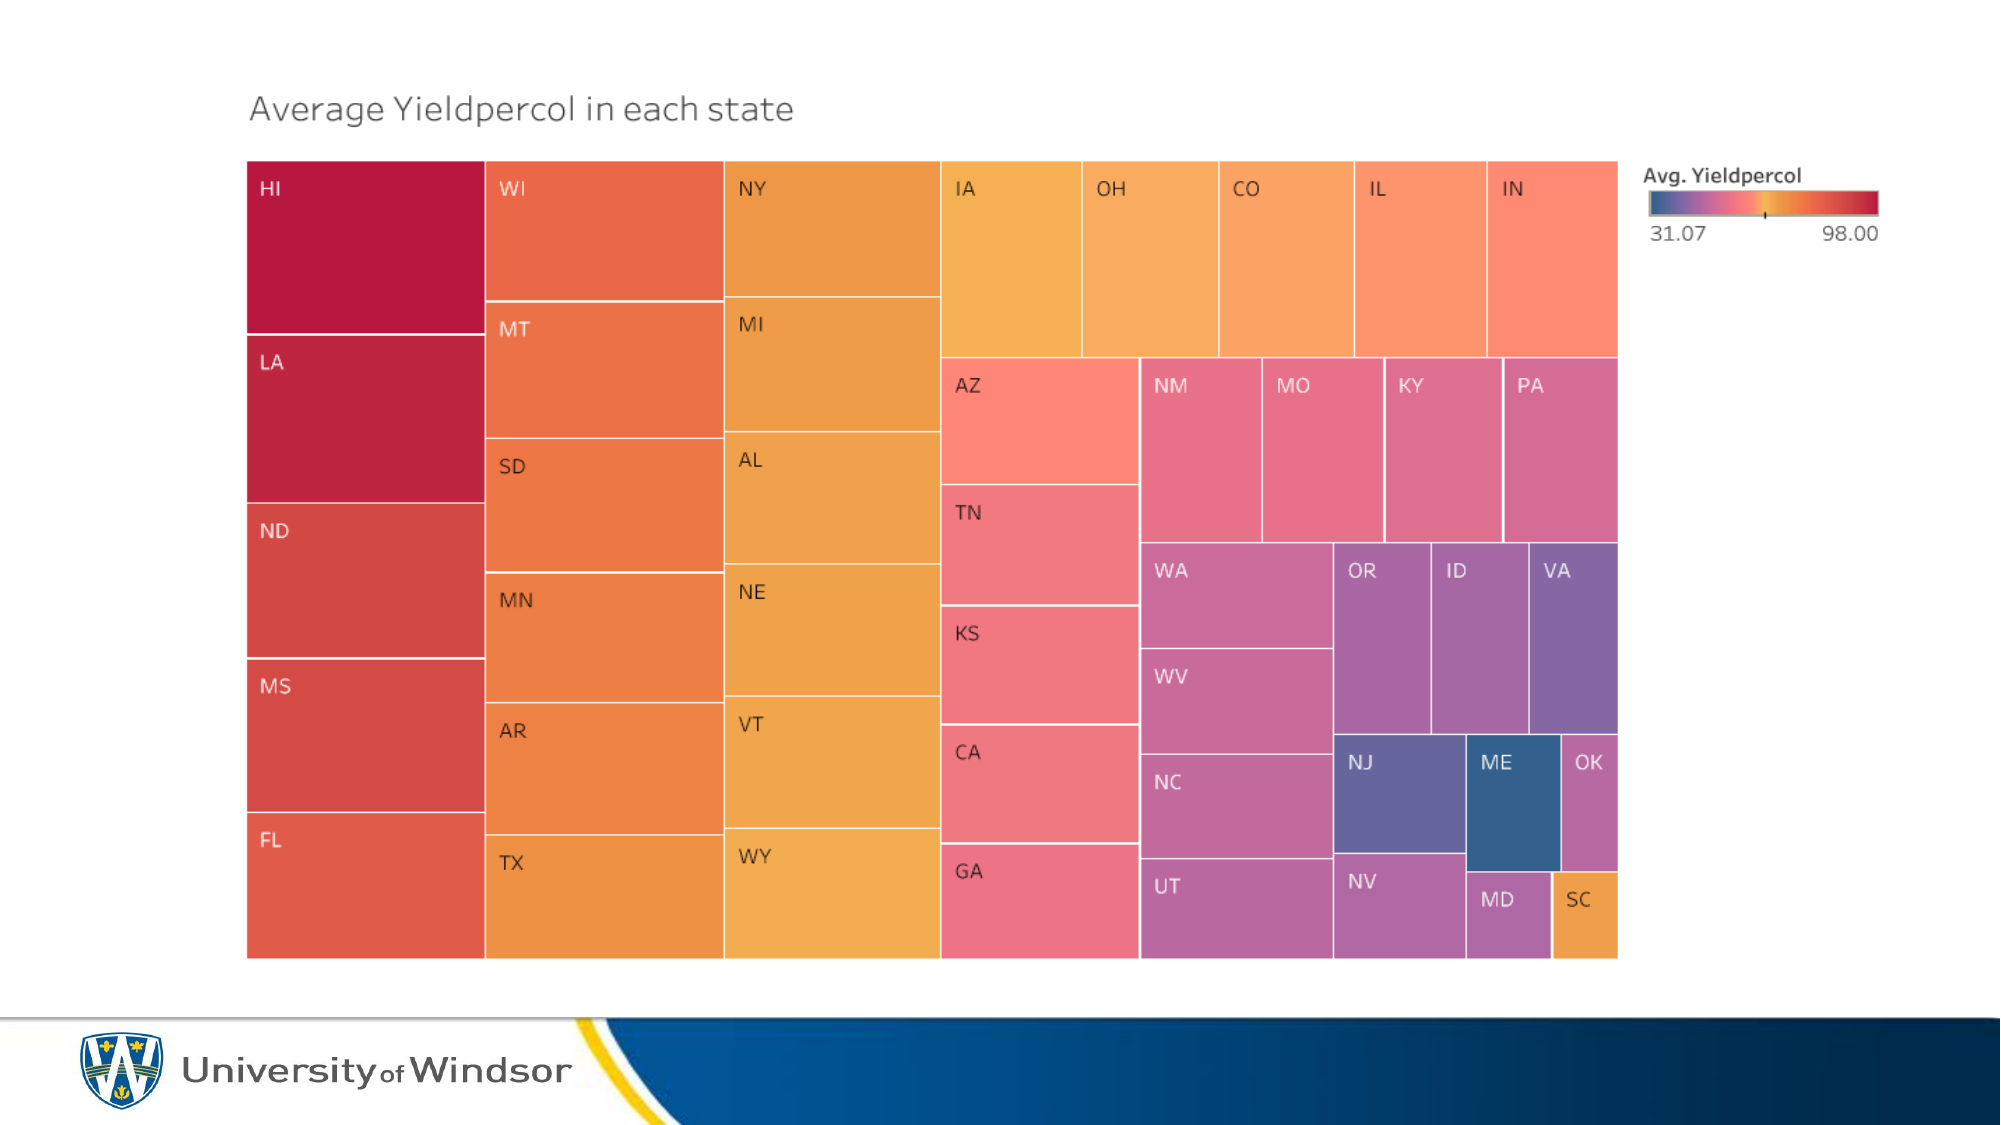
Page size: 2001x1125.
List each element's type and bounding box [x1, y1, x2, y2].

picture [176, 24, 1938, 1009]
picture [0, 1017, 2000, 1125]
